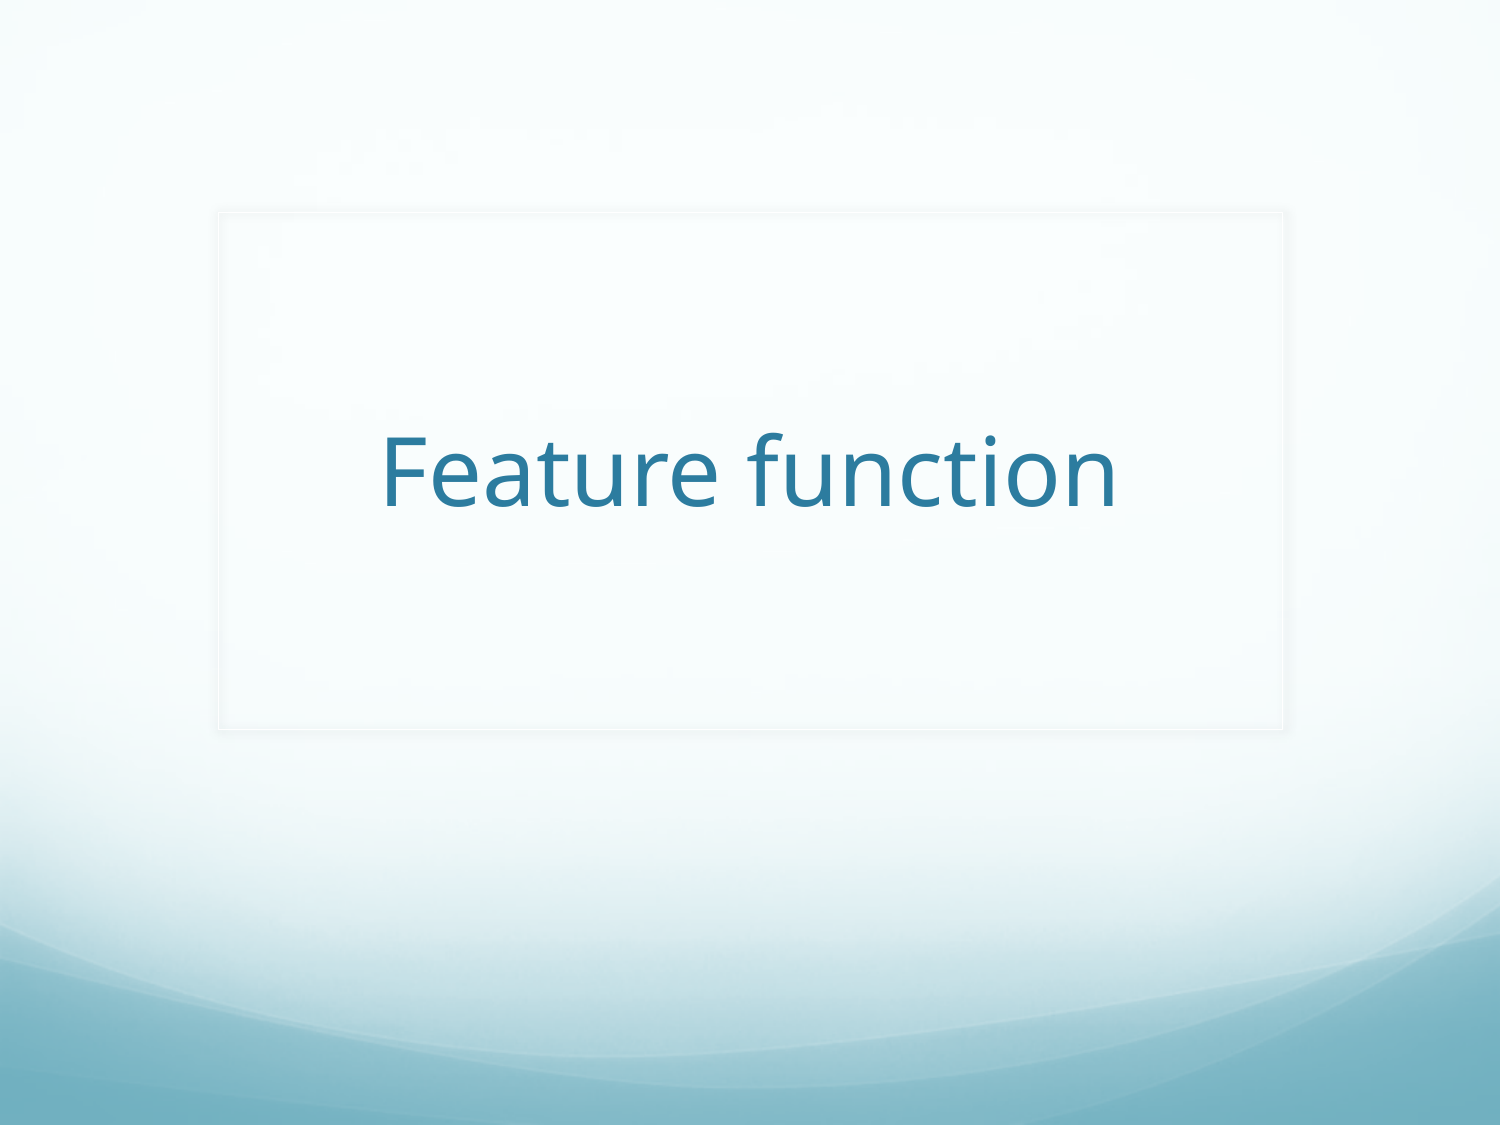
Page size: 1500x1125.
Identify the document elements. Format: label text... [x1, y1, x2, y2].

title Feature function [217, 249, 1283, 533]
